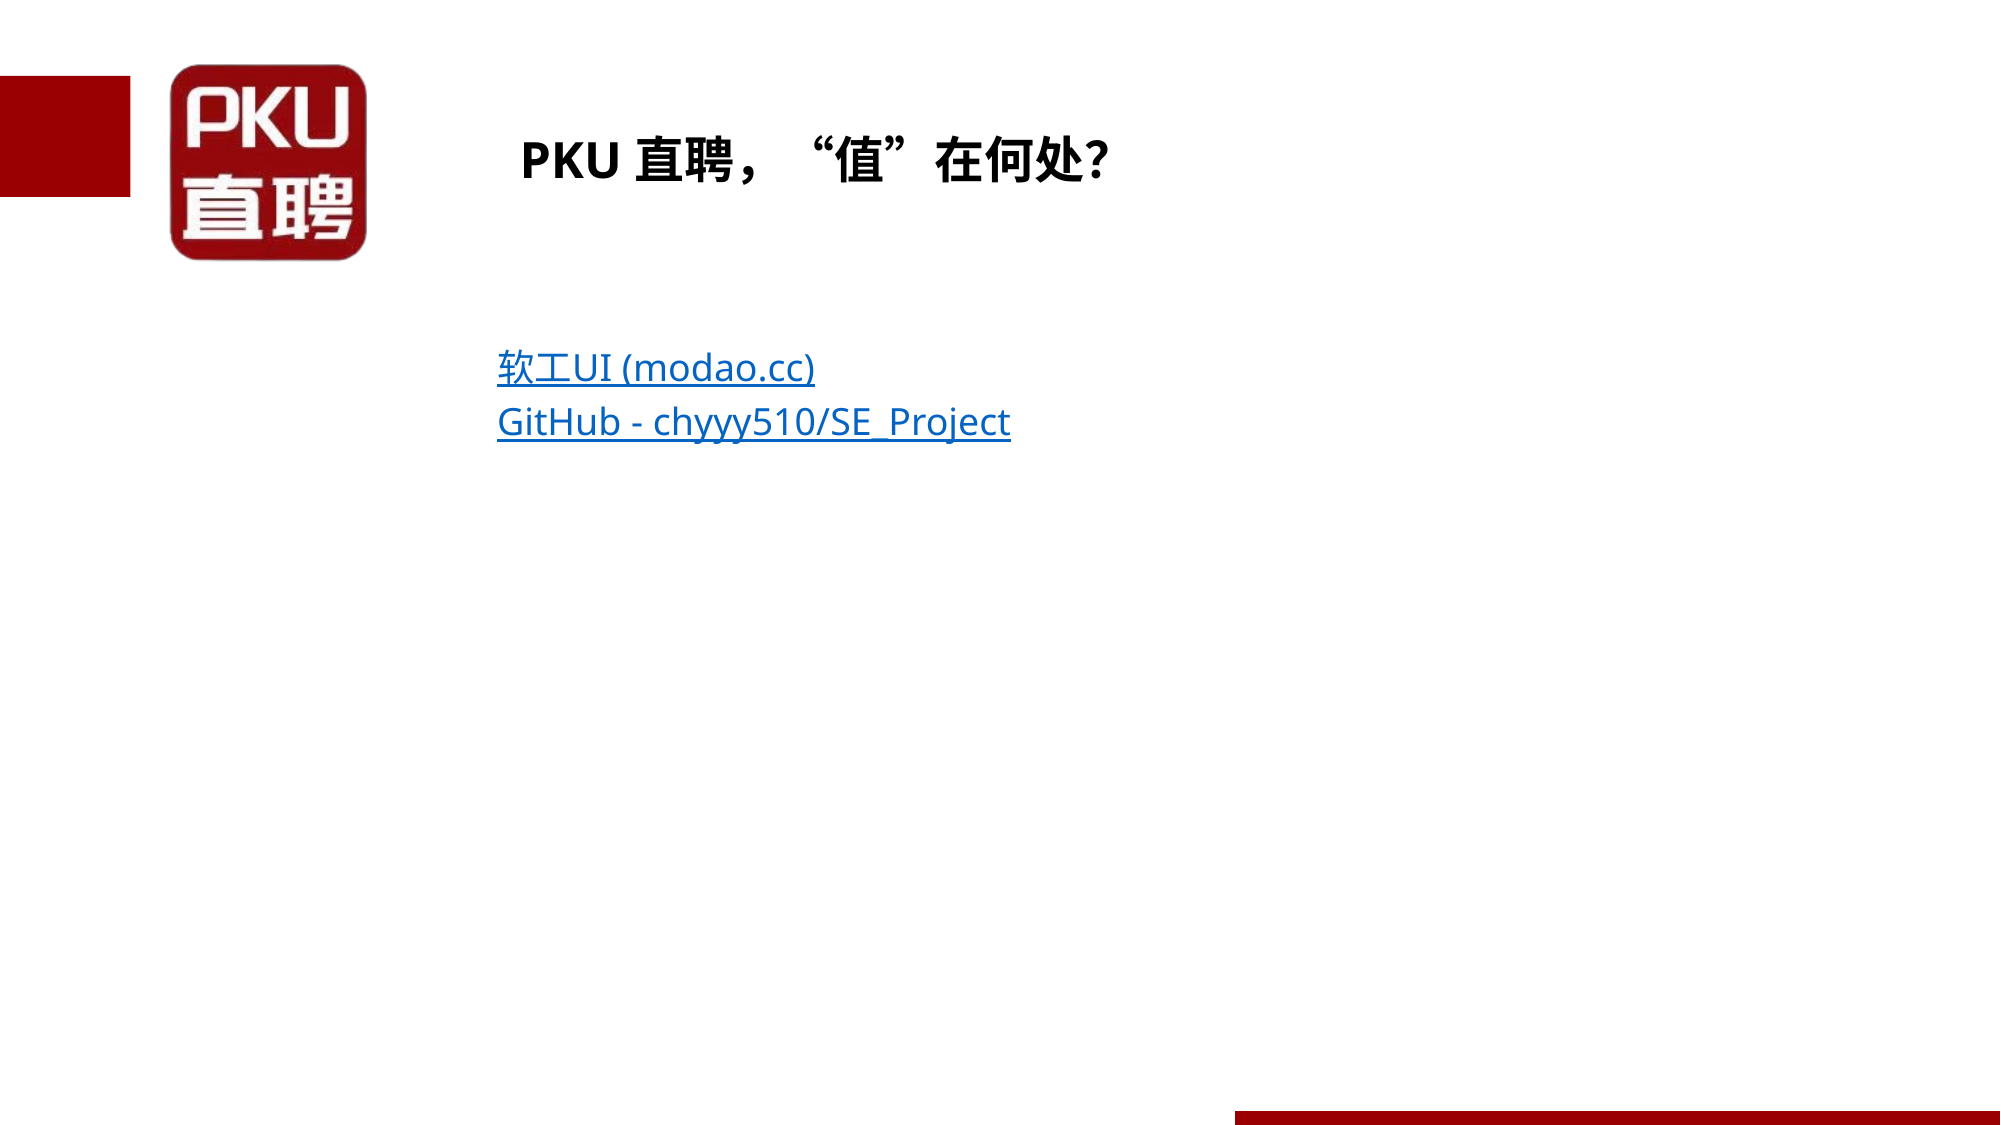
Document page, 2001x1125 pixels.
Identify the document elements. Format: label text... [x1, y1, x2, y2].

text_box PKU直聘，“值”在何处？ [597, 121, 1532, 197]
text_box [1234, 1110, 2000, 1125]
picture [0, 0, 597, 492]
text_box 软工UI (modao.cc) GitHub - chyyy510/SE_Project [597, 336, 1263, 457]
